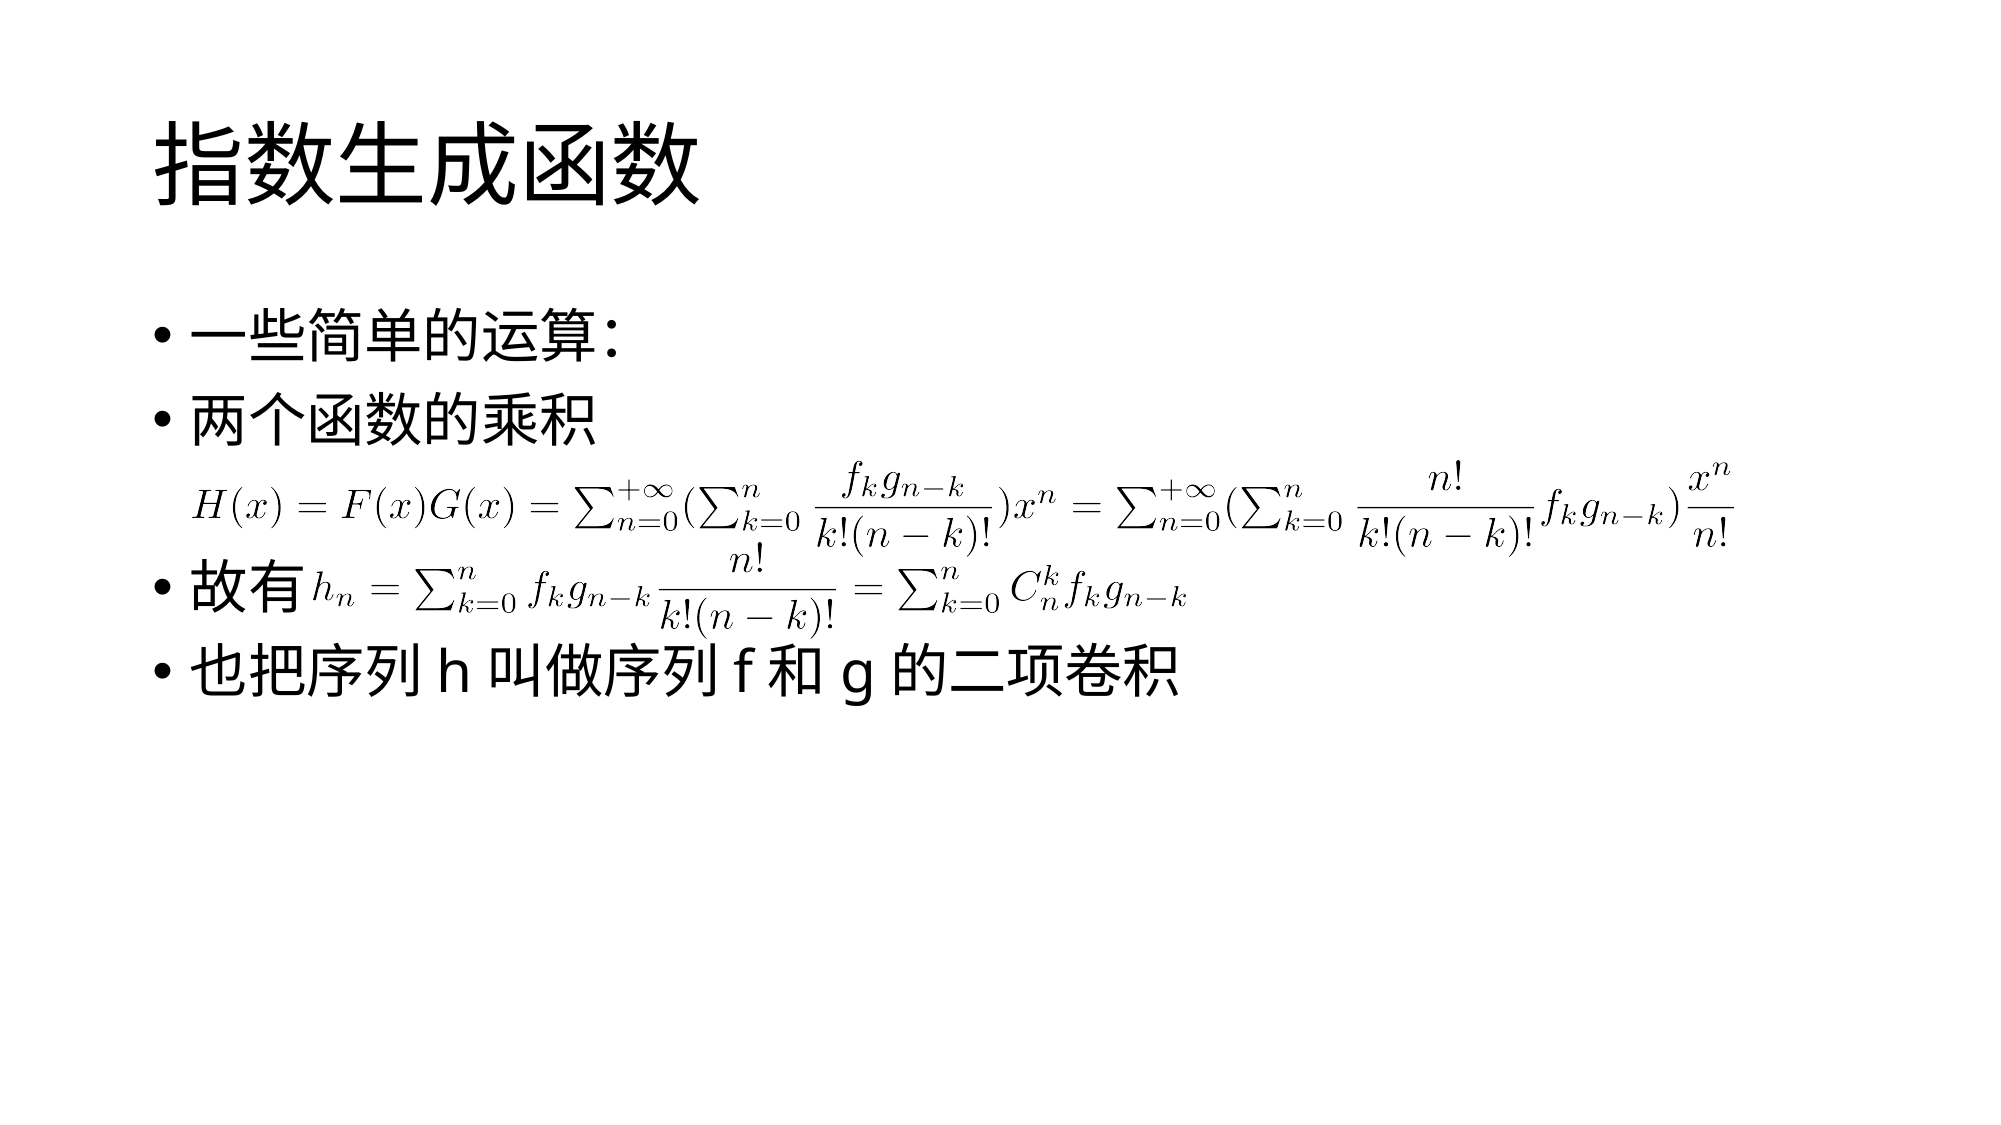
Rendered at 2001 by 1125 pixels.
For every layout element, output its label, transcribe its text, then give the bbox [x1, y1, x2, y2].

list 一些简单的运算： 两个函数的乘积 故有 也把序列h叫做序列f和g的二项卷积 [137, 299, 1863, 1014]
picture [192, 460, 1734, 639]
title 指数生成函数 [137, 59, 1863, 278]
